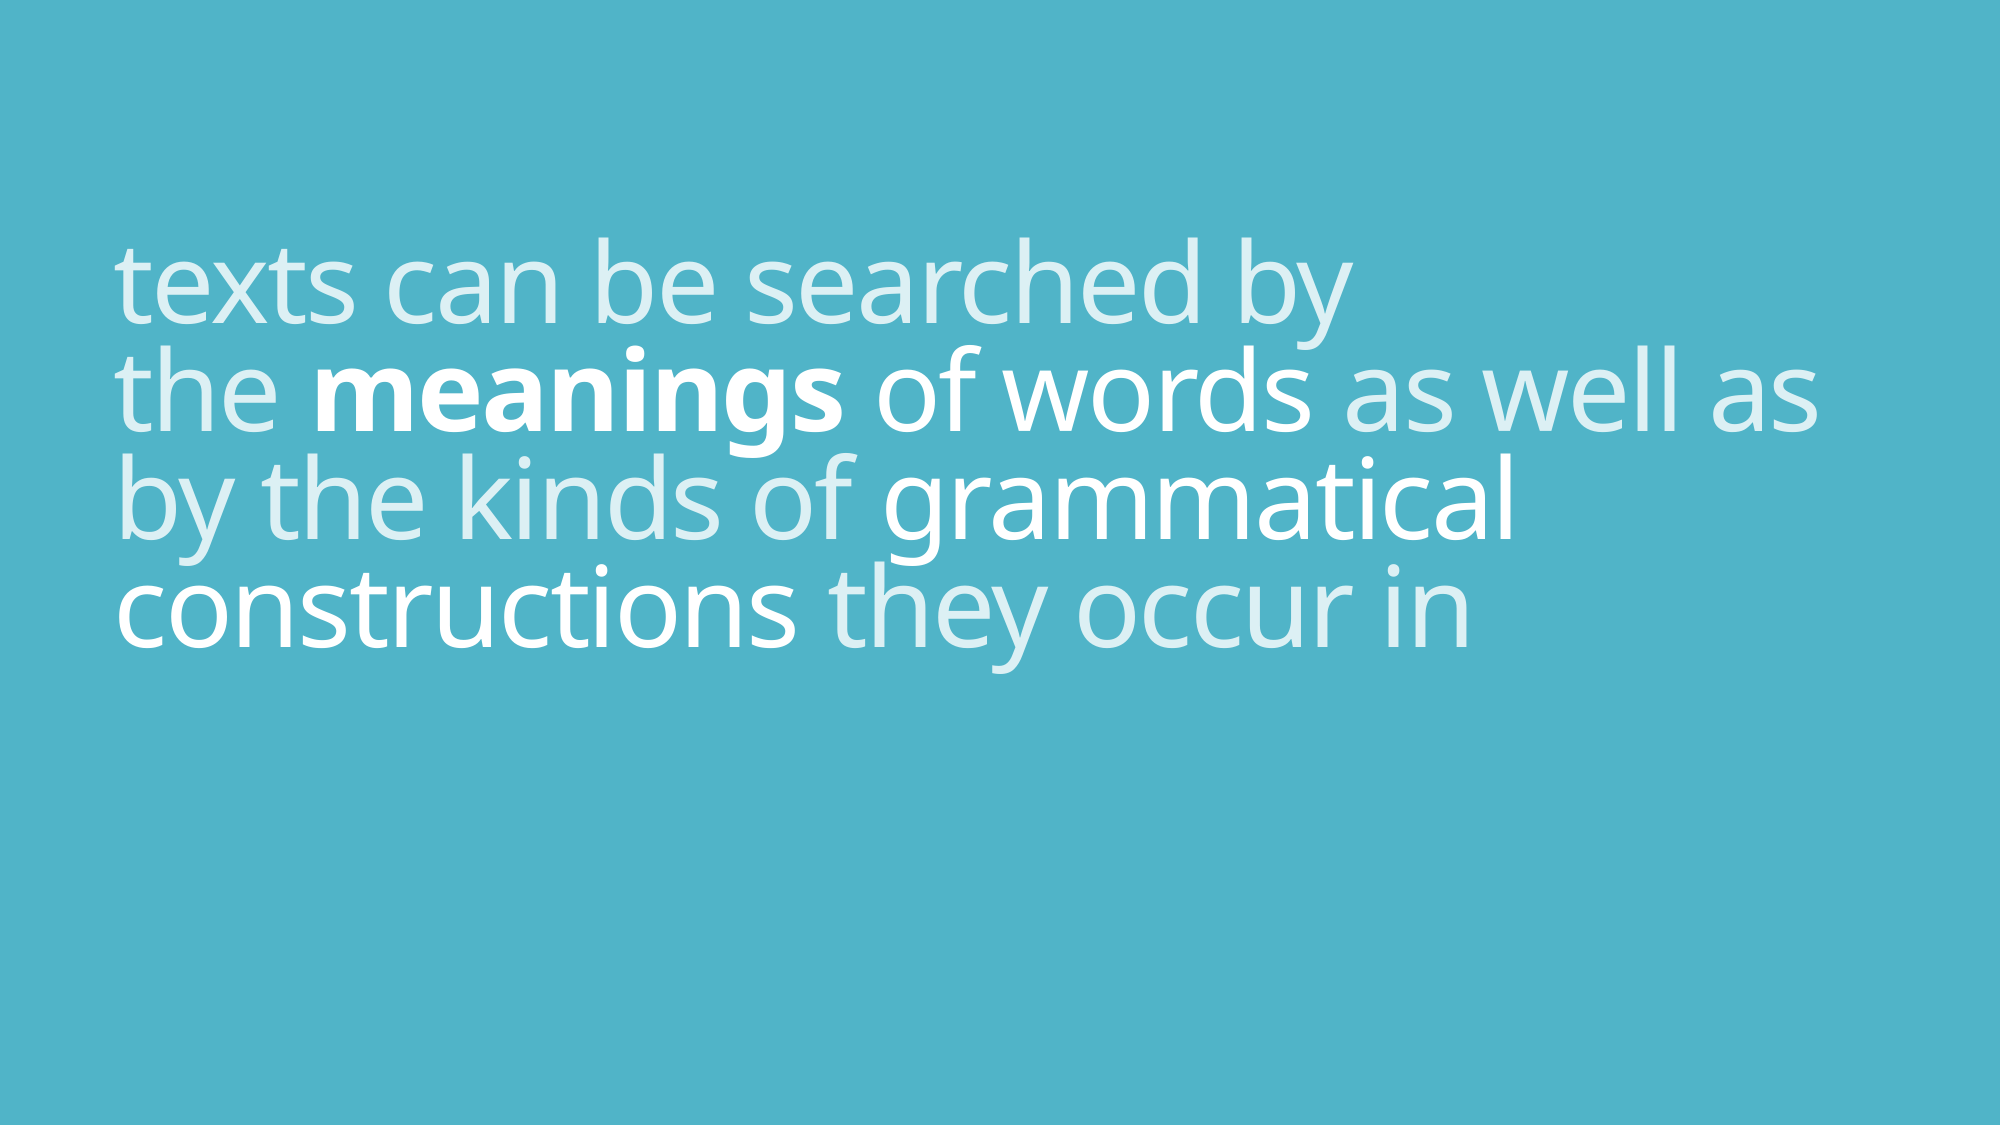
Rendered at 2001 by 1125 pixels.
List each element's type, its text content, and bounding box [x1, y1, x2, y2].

title texts can be searched by the meanings of words as well as by the kinds of grammatical constructions they occur in [98, 126, 1868, 677]
